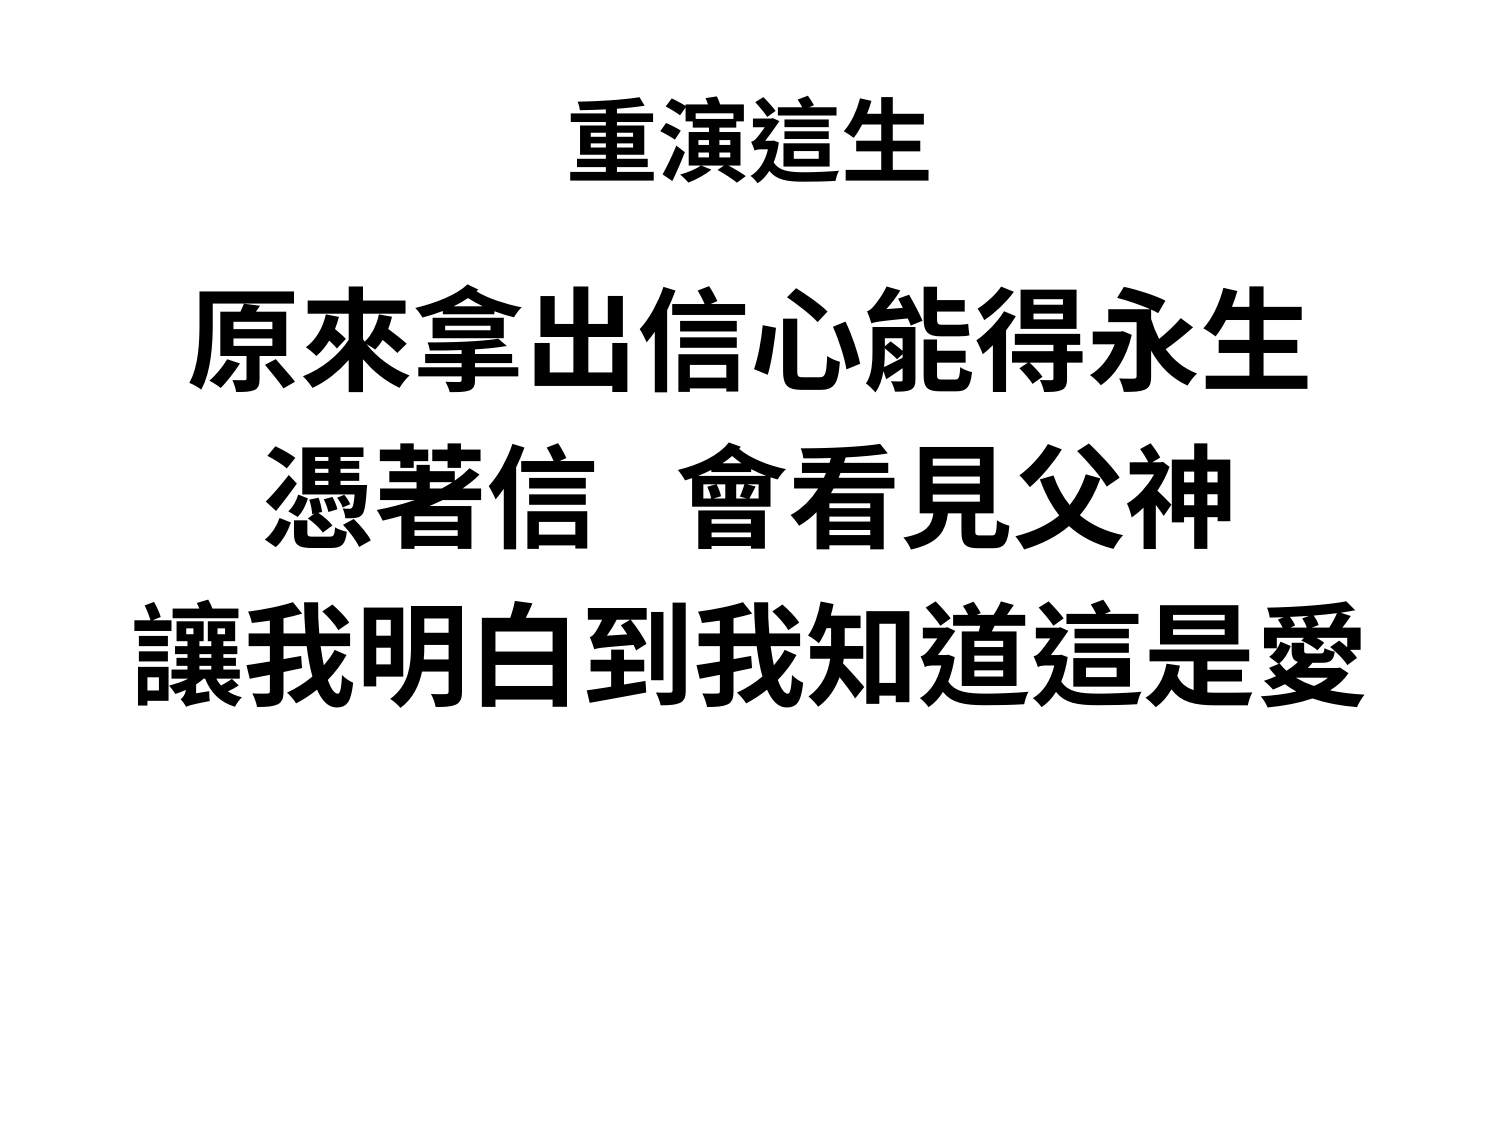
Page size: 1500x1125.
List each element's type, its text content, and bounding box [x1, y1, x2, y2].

title 重演這生 [75, 45, 1425, 233]
list 原來拿出信心能得永生 憑著信 會看見父神 讓我明白到我知道這是愛 [0, 262, 1500, 1125]
